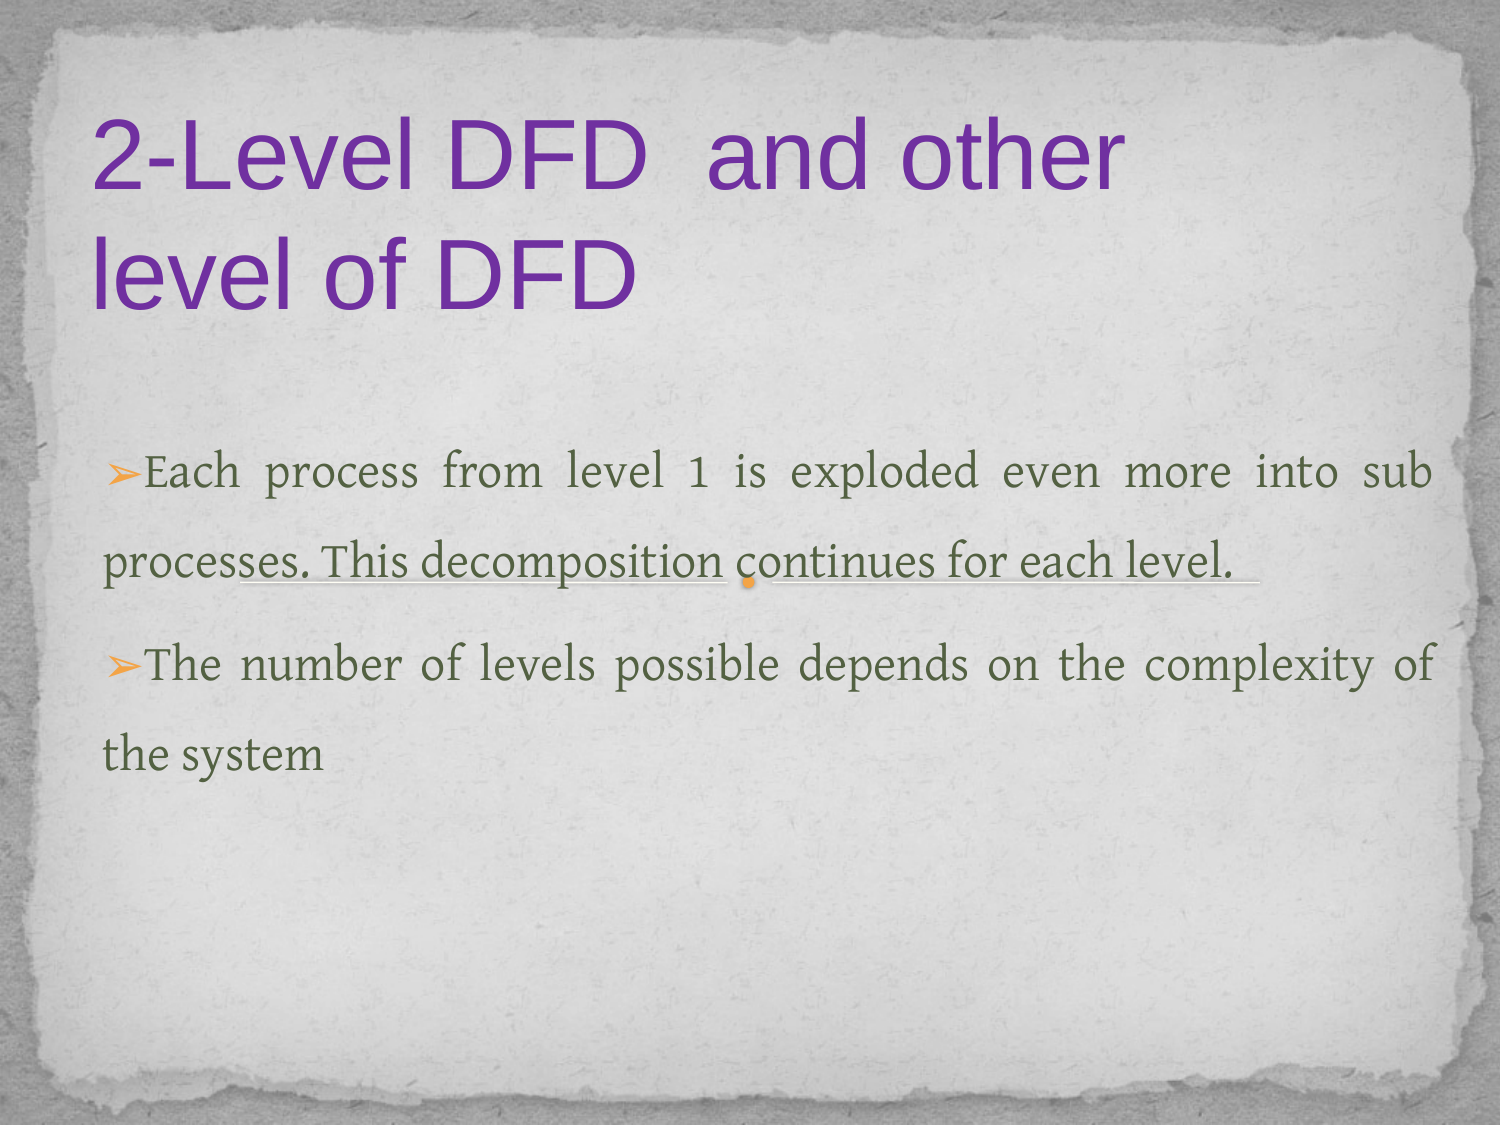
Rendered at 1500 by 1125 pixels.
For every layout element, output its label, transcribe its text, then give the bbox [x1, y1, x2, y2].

title 2-Level DFD and other level of DFD [75, 87, 1363, 338]
subtitle Each process from level 1 is exploded even more into sub processes. This decomposition continues for each level. The number of levels possible depends on the complexity of the system [87, 399, 1450, 950]
picture [0, 0, 1500, 1125]
